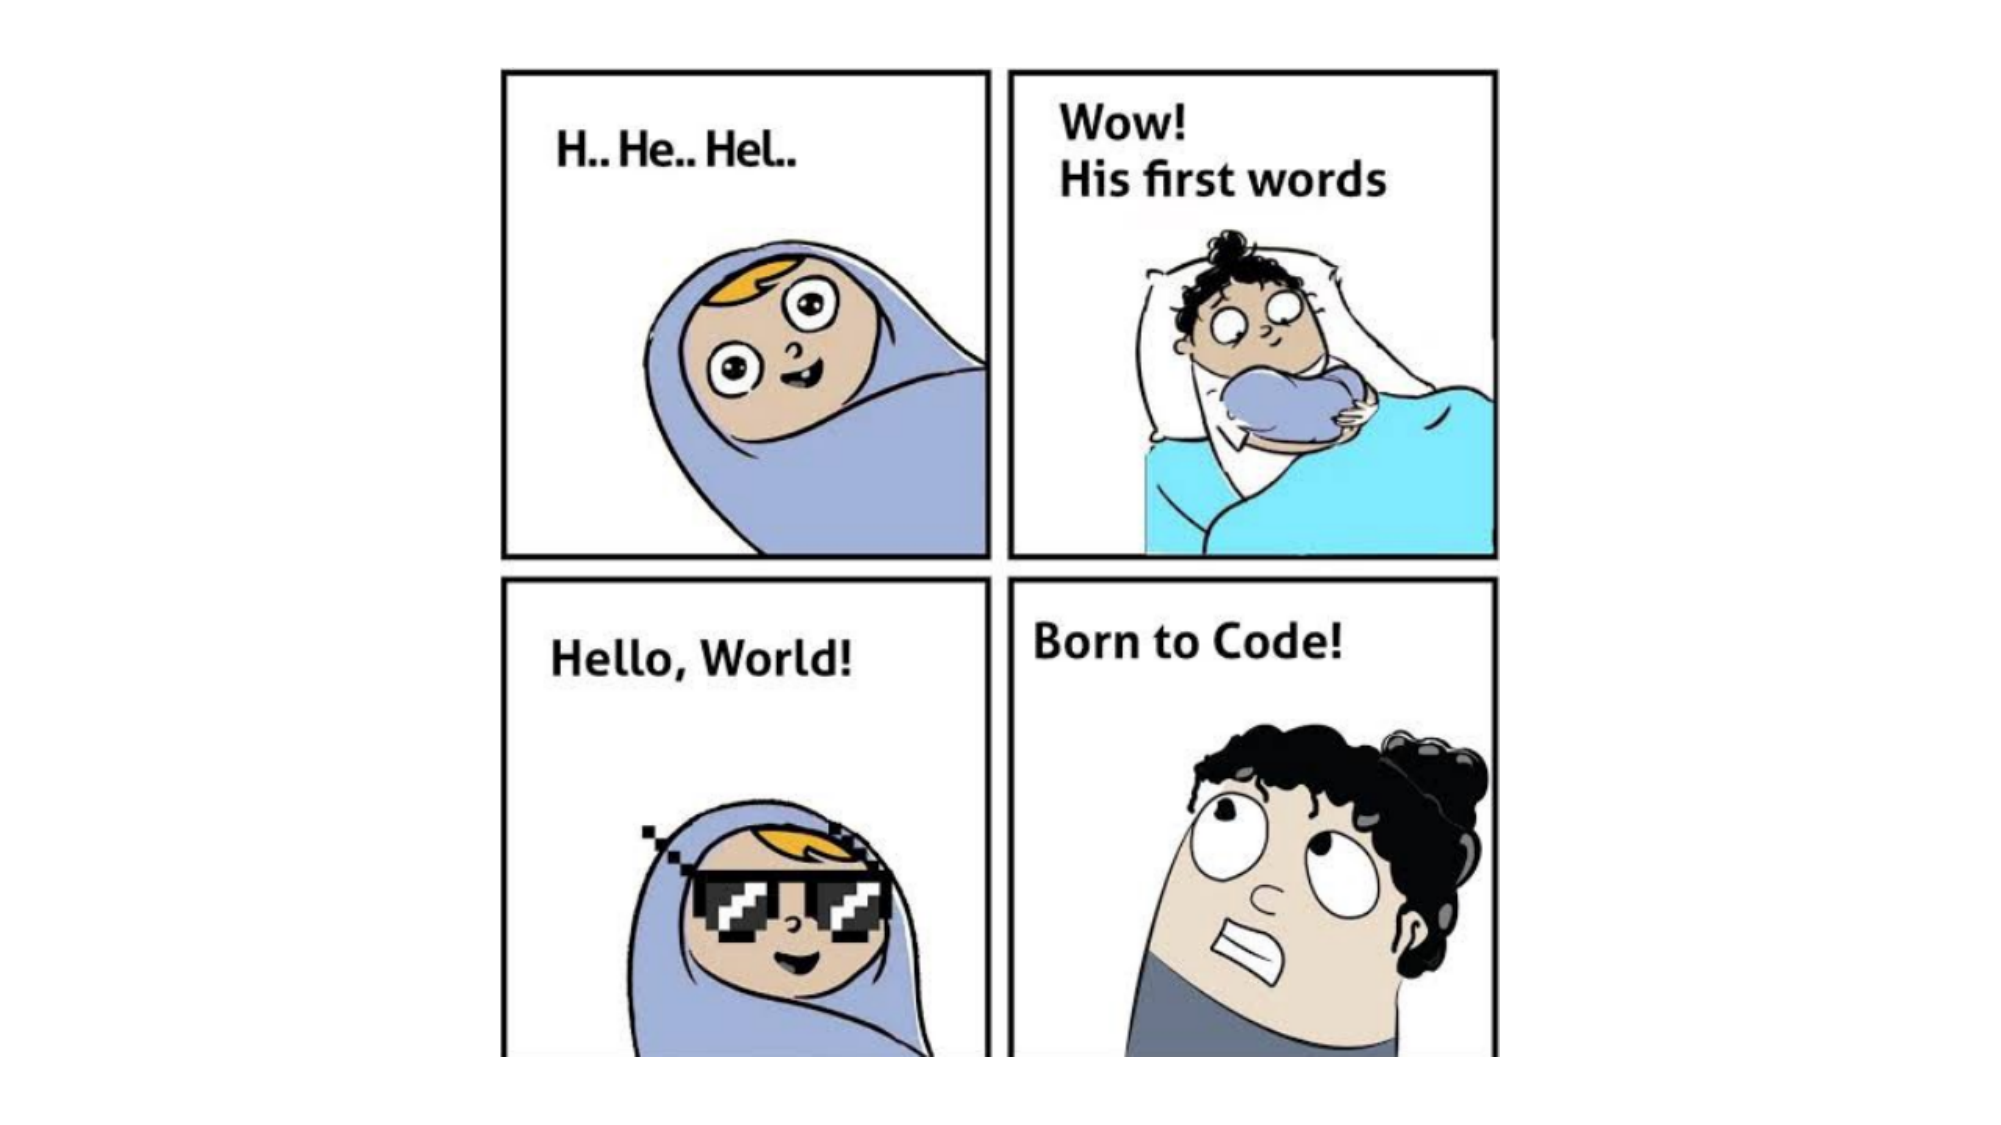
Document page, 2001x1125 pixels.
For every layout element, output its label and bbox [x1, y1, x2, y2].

picture [500, 67, 1500, 1057]
